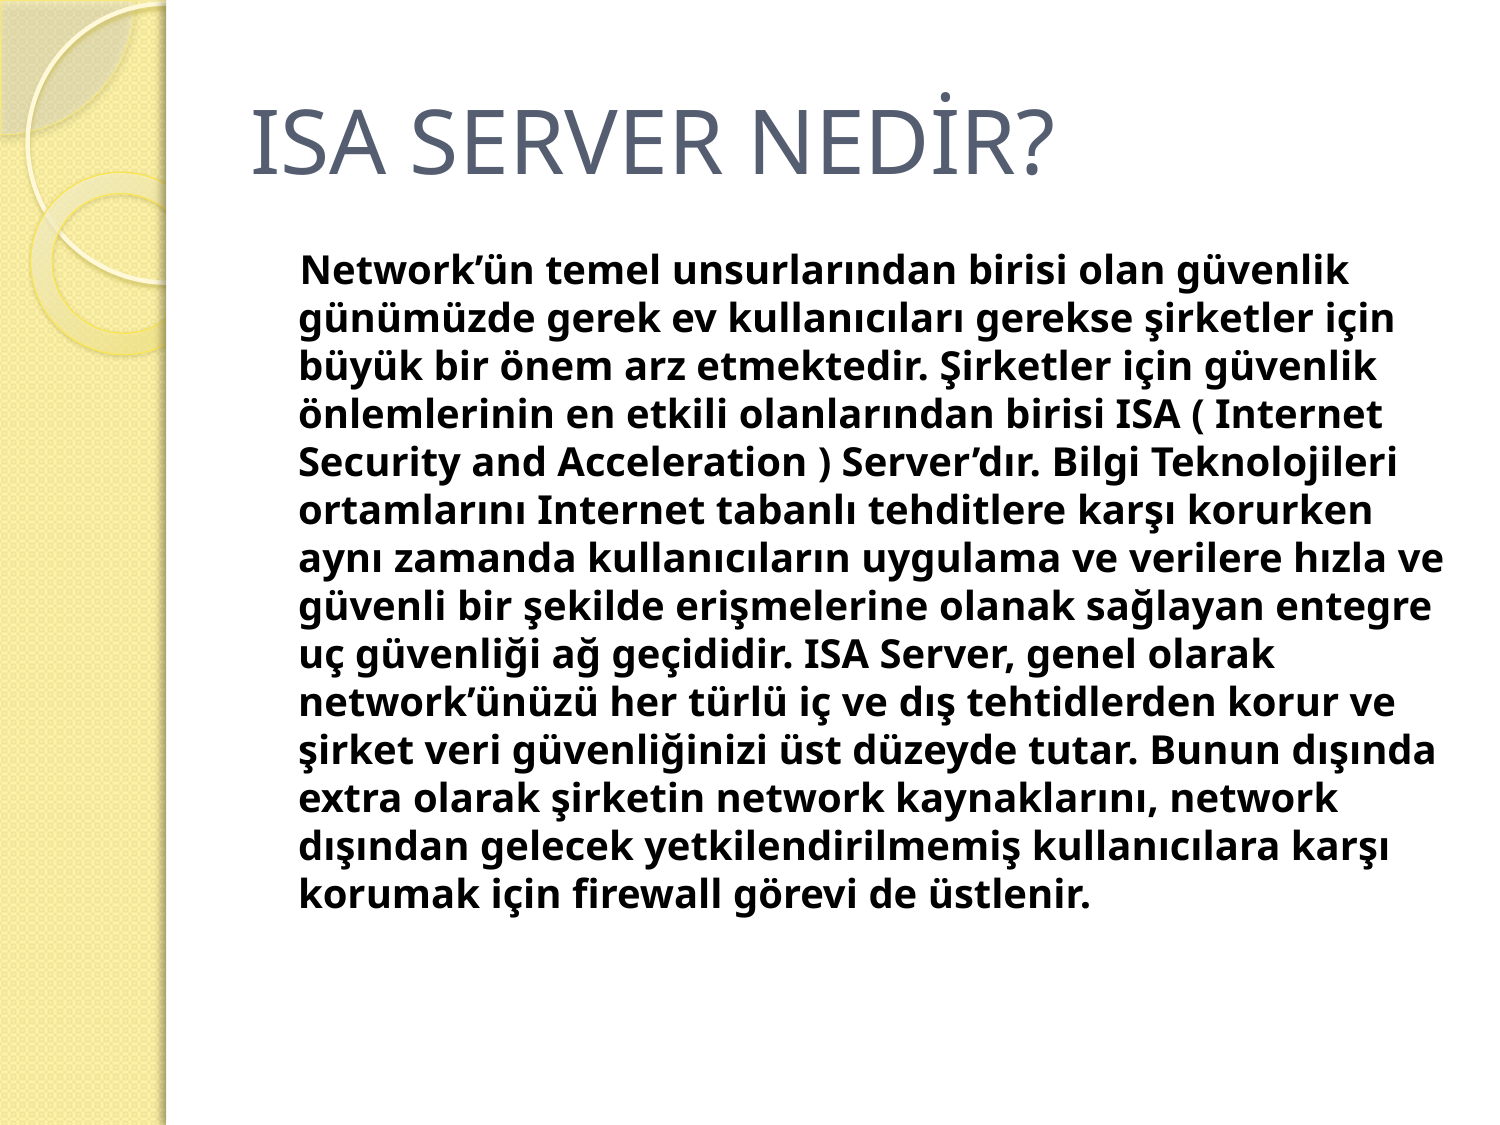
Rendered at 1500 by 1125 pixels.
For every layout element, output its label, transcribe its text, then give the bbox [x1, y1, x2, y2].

list Network’ün temel unsurlarından birisi olan güvenlik günümüzde gerek ev kullanıcıları gerekse şirketler için büyük bir önem arz etmektedir. Şirketler için güvenlik önlemlerinin en etkili olanlarından birisi ISA ( Internet Security and Acceleration ) Server’dır. Bilgi Teknolojileri ortamlarını Internet tabanlı tehditlere karşı korurken aynı zamanda kullanıcıların uygulama ve verilere hızla ve güvenli bir şekilde erişmelerine olanak sağlayan entegre uç güvenliği ağ geçididir. ISA Server, genel olarak network’ünüzü her türlü iç ve dış tehtidlerden korur ve şirket veri güvenliğinizi üst düzeyde tutar. Bunun dışında extra olarak şirketin network kaynaklarını, network dışından gelecek yetkilendirilmemiş kullanıcılara karşı korumak için firewall görevi de üstlenir. [235, 237, 1466, 1025]
title ISA SERVER NEDİR? [235, 45, 1466, 233]
